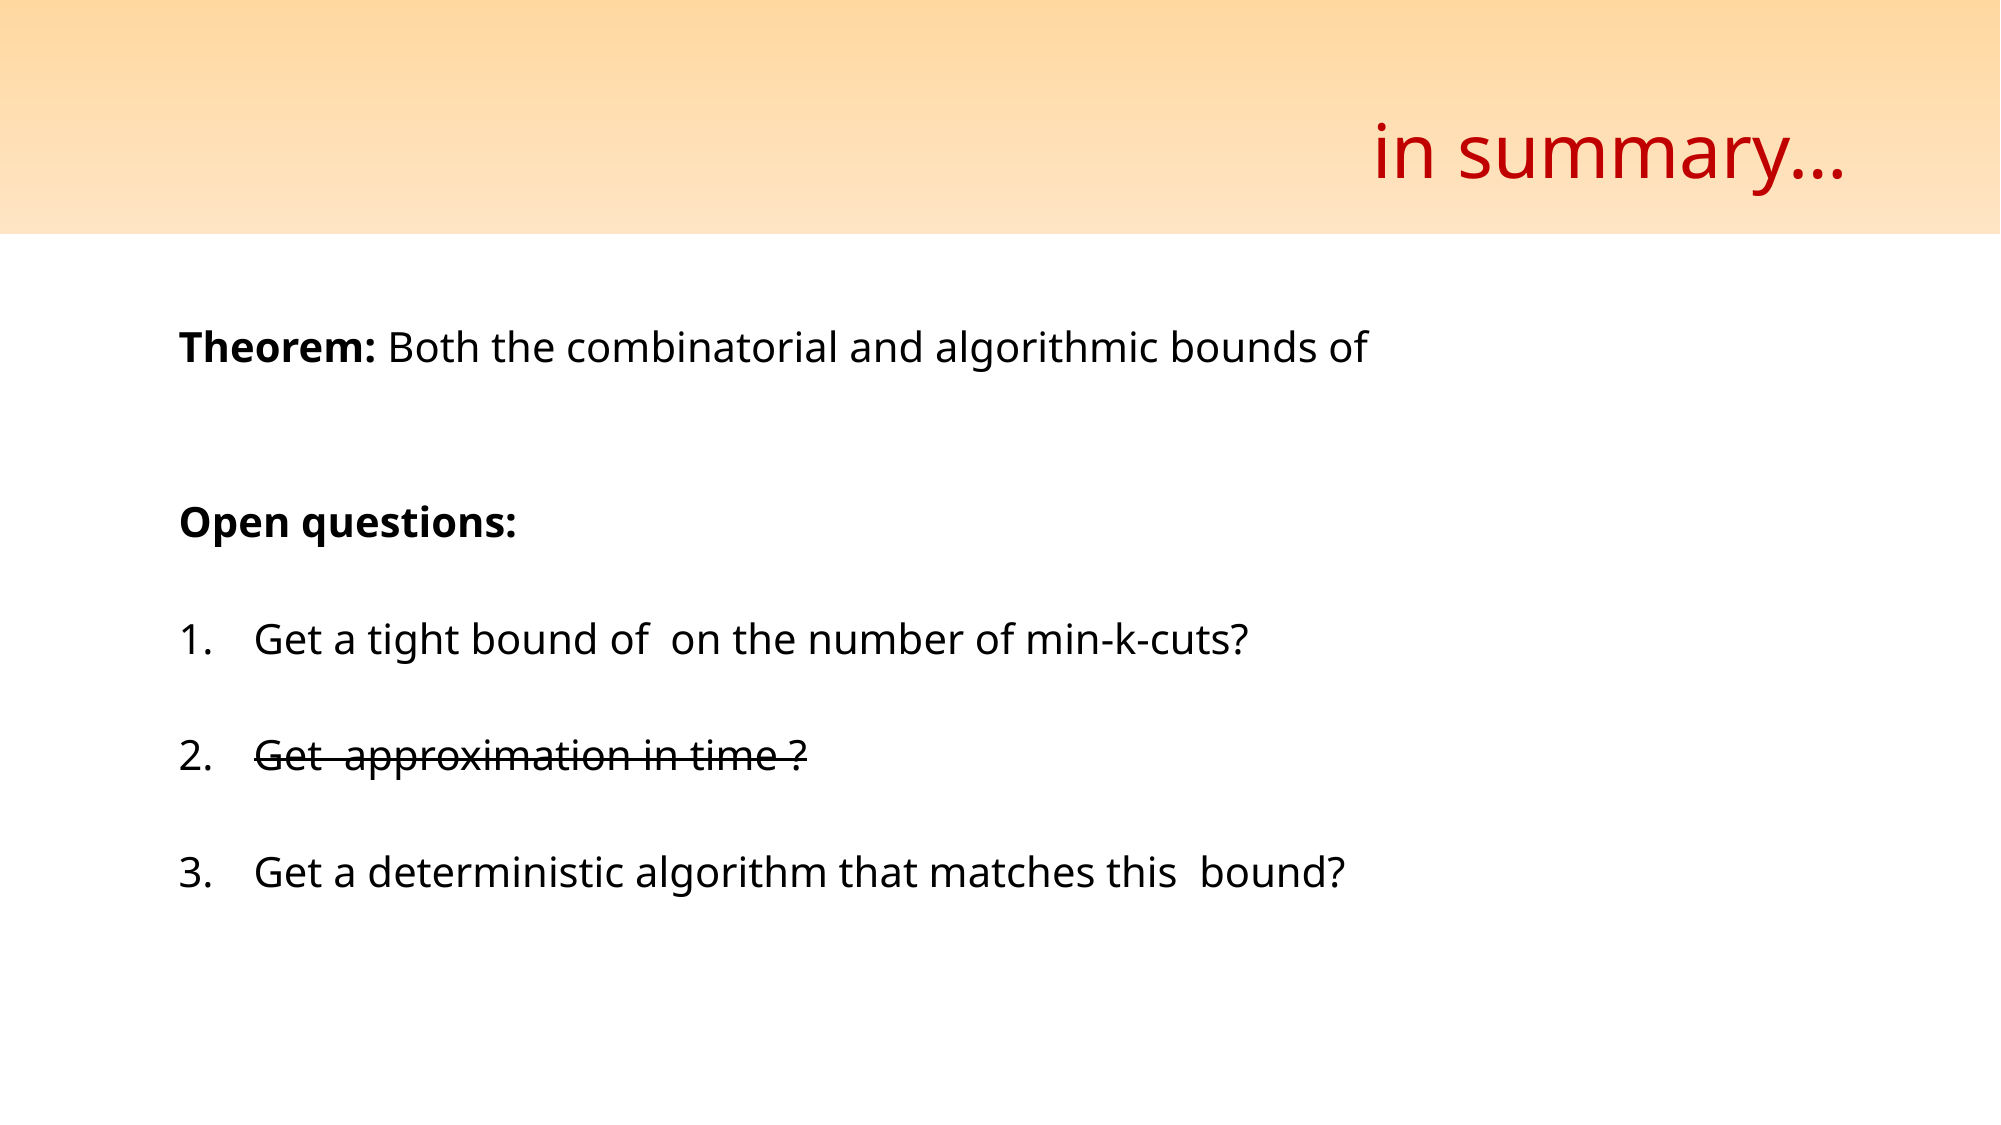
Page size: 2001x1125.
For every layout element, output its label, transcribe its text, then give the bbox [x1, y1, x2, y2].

text_box [138, 288, 1797, 1027]
title in summary… [137, 45, 1863, 263]
